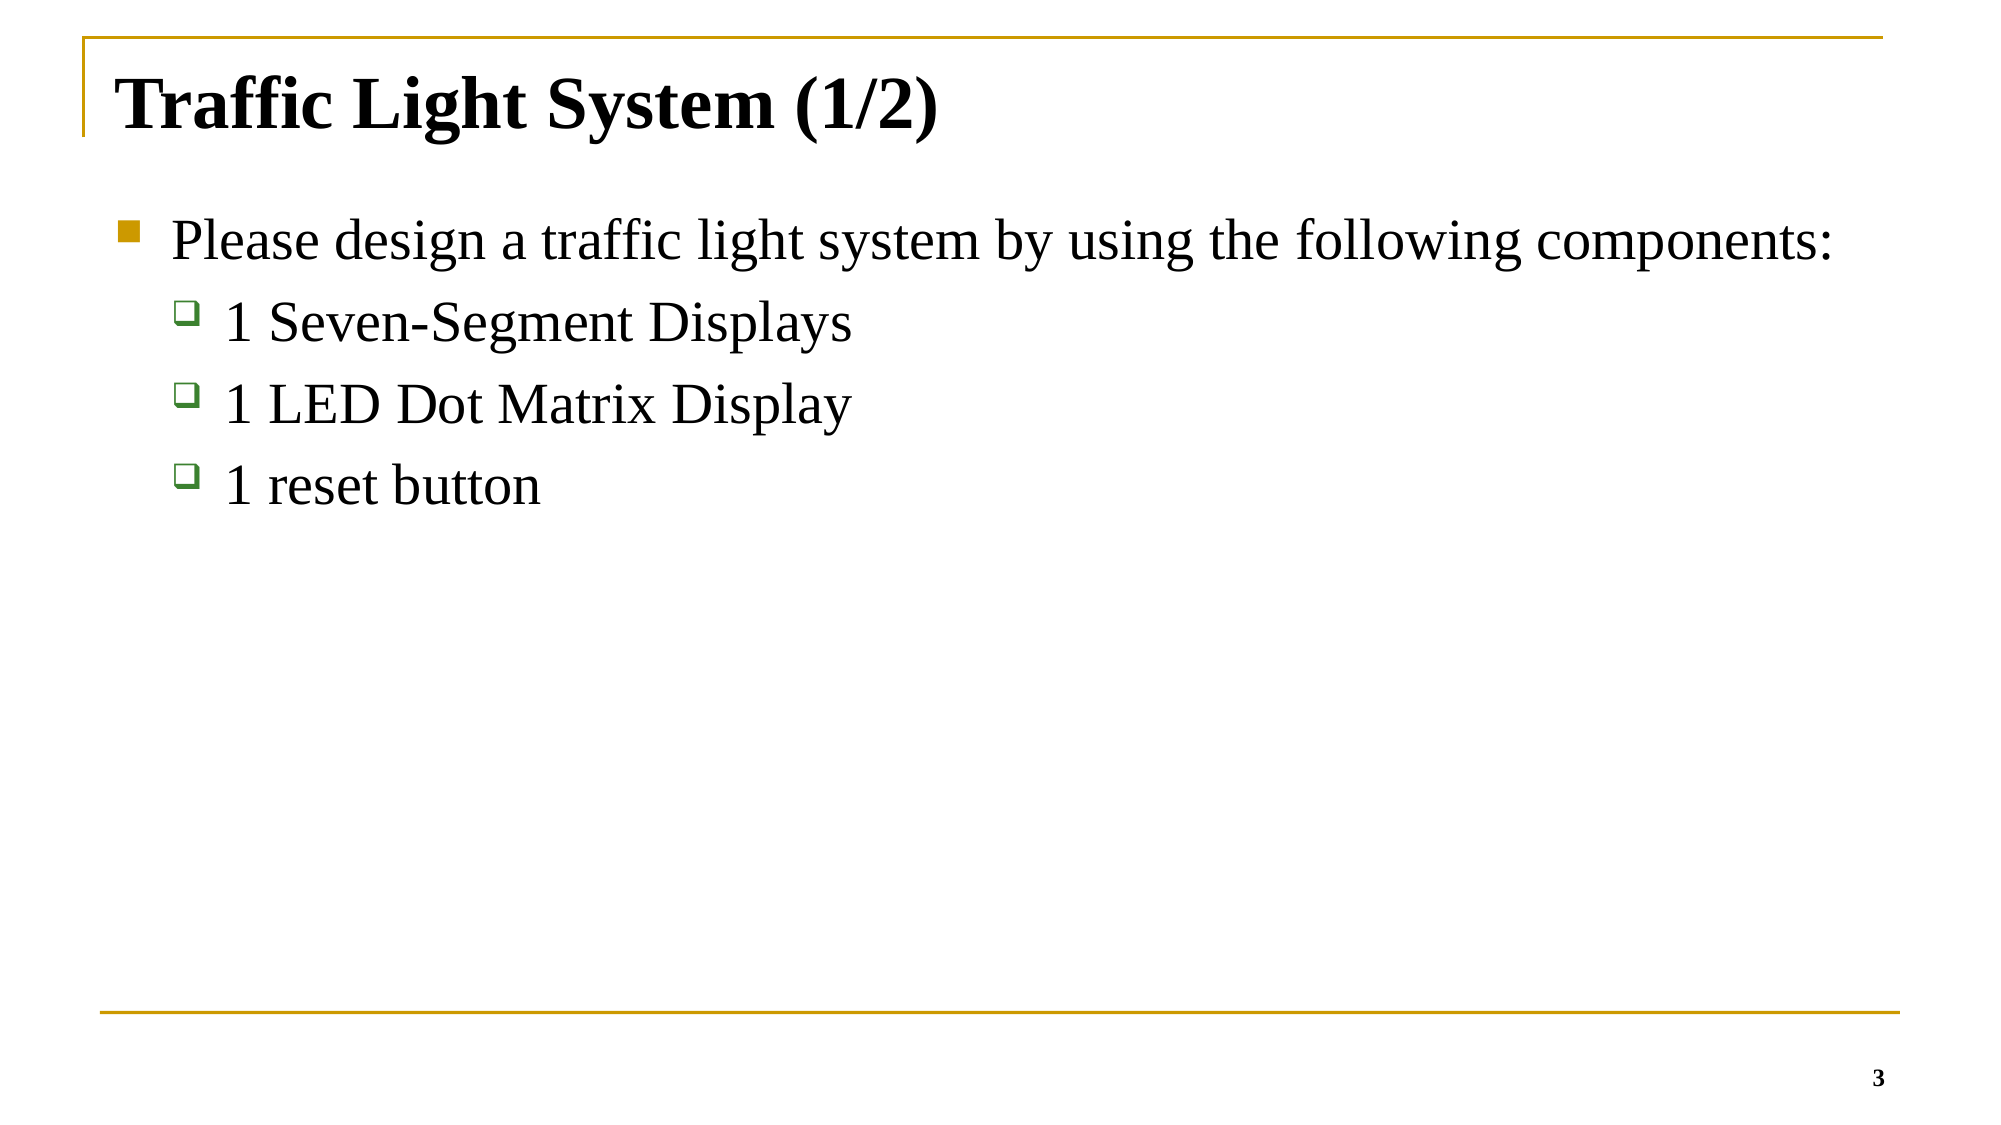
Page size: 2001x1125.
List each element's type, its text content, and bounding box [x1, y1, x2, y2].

title Traffic Light System (1/2) [99, 45, 1961, 193]
list Please design a traffic light system by using the following components: 1 Seven-Segment Displays 1 LED Dot Matrix Display 1 reset button [99, 193, 1961, 944]
slide_number 3 [1433, 1024, 1900, 1100]
